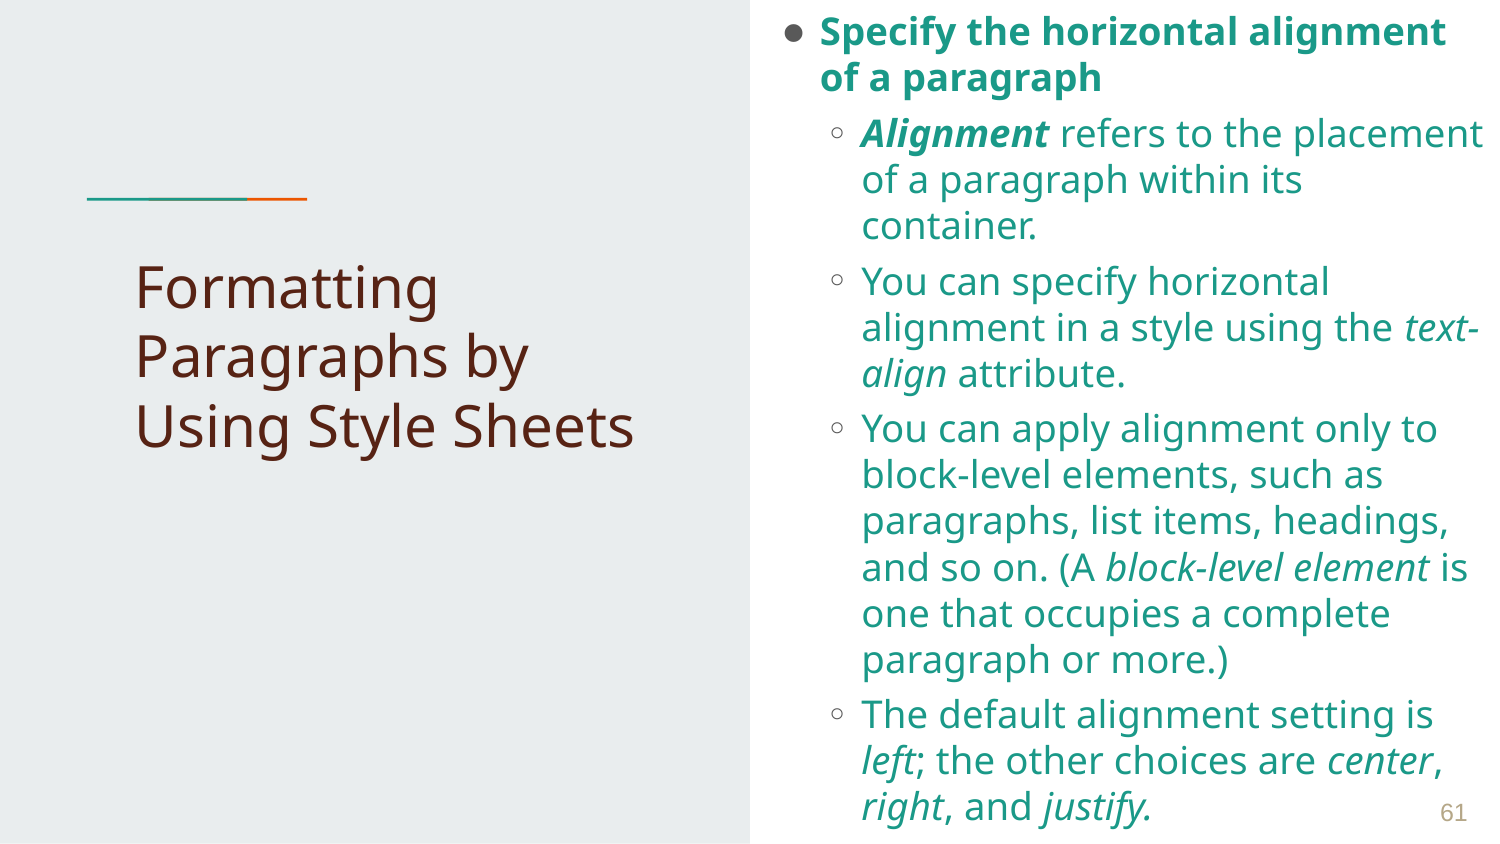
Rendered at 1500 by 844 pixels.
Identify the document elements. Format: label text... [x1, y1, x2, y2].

list Specify the horizontal alignment of a paragraph Alignment refers to the placement of a paragraph within its container. You can specify horizontal alignment in a style using the text-align attribute. You can apply alignment only to block-level elements, such as paragraphs, list items, headings, and so on. (A block-level element is one that occupies a complete paragraph or more.) The default alignment setting is left; the other choices are center, right, and justify. [750, 0, 1500, 844]
title Formatting Paragraphs by Using Style Sheets [119, 216, 662, 494]
